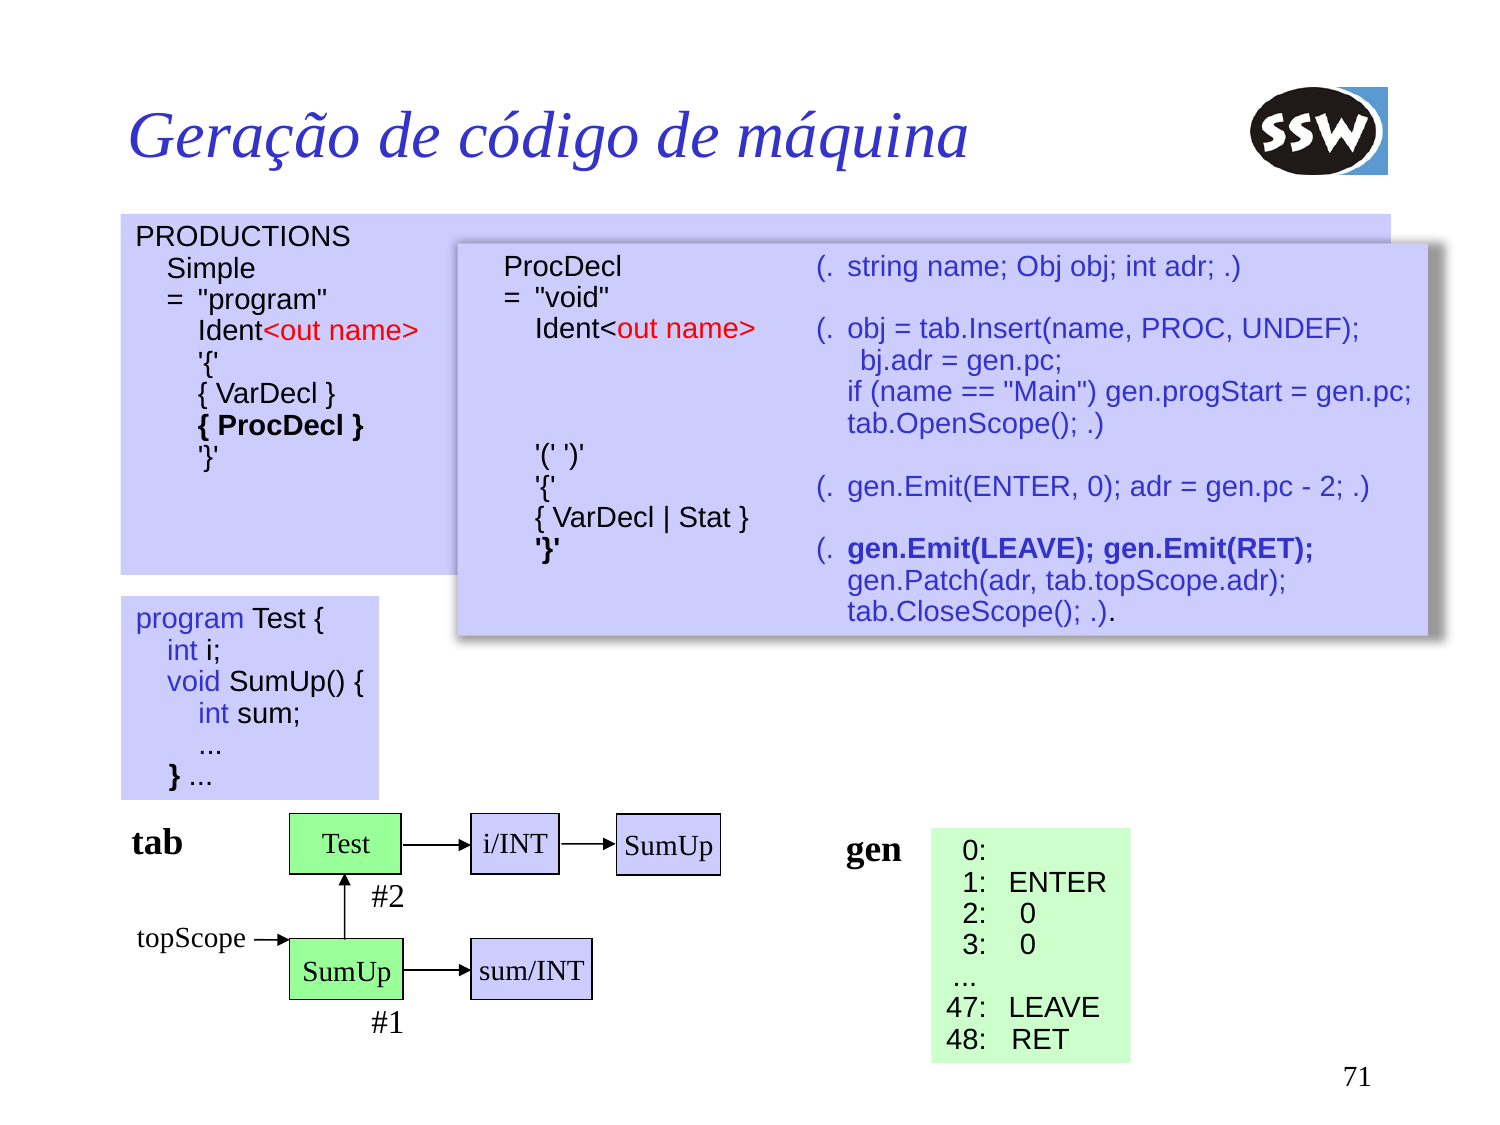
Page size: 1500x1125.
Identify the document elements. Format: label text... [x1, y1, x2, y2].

text_box gen [831, 816, 918, 878]
text_box [470, 938, 593, 1000]
text_box SumUp [302, 952, 393, 988]
text_box [289, 938, 404, 1000]
text_box [616, 814, 721, 876]
text_box 0: 1: ENTER 2: 0 3: 0 ... 47: LEAVE 48: RET [931, 827, 1131, 1064]
text_box i/INT [482, 824, 548, 860]
text_box SumUp [624, 826, 714, 862]
text_box sum/INT [479, 951, 586, 987]
text_box [338, 873, 351, 940]
text_box tab [116, 809, 199, 870]
text_box #2 [356, 866, 421, 922]
text_box topScope [136, 918, 247, 954]
text_box [402, 838, 472, 852]
title Geração de código de máquina [112, 74, 1238, 188]
text_box [470, 813, 560, 875]
text_box [254, 933, 290, 947]
slide_number 71 [1074, 1049, 1388, 1101]
text_box [289, 813, 402, 875]
text_box ProcDecl (. string name; Obj obj; int adr; .) = "void" Ident<out name> (. obj = tab.Insert(name, PROC, UNDEF); bj.adr = gen.pc; if (name == "Main") gen.progStart = gen.pc; tab.OpenScope(); .) '(' ')' '{' (. gen.Emit(ENTER, 0); adr = gen.pc - 2; .) { VarDecl | Stat } '}' (. gen.Emit(LEAVE); gen.Emit(RET); gen.Patch(adr, tab.topScope.adr); tab.CloseScope(); .). [457, 243, 1428, 636]
text_box [403, 963, 472, 977]
text_box program Test { int i; void SumUp() { int sum; ... } ... [121, 596, 379, 800]
text_box #1 [356, 993, 420, 1048]
text_box PRODUCTIONS Simple (. string name; .) = "program" Ident<out name> (. tab.OpenScope(); .) '{' { VarDecl } { ProcDecl } '}' (. tab.CloseScope(); .). [120, 213, 1391, 575]
text_box Test [321, 824, 371, 860]
picture [1250, 87, 1388, 175]
text_box [561, 837, 616, 851]
